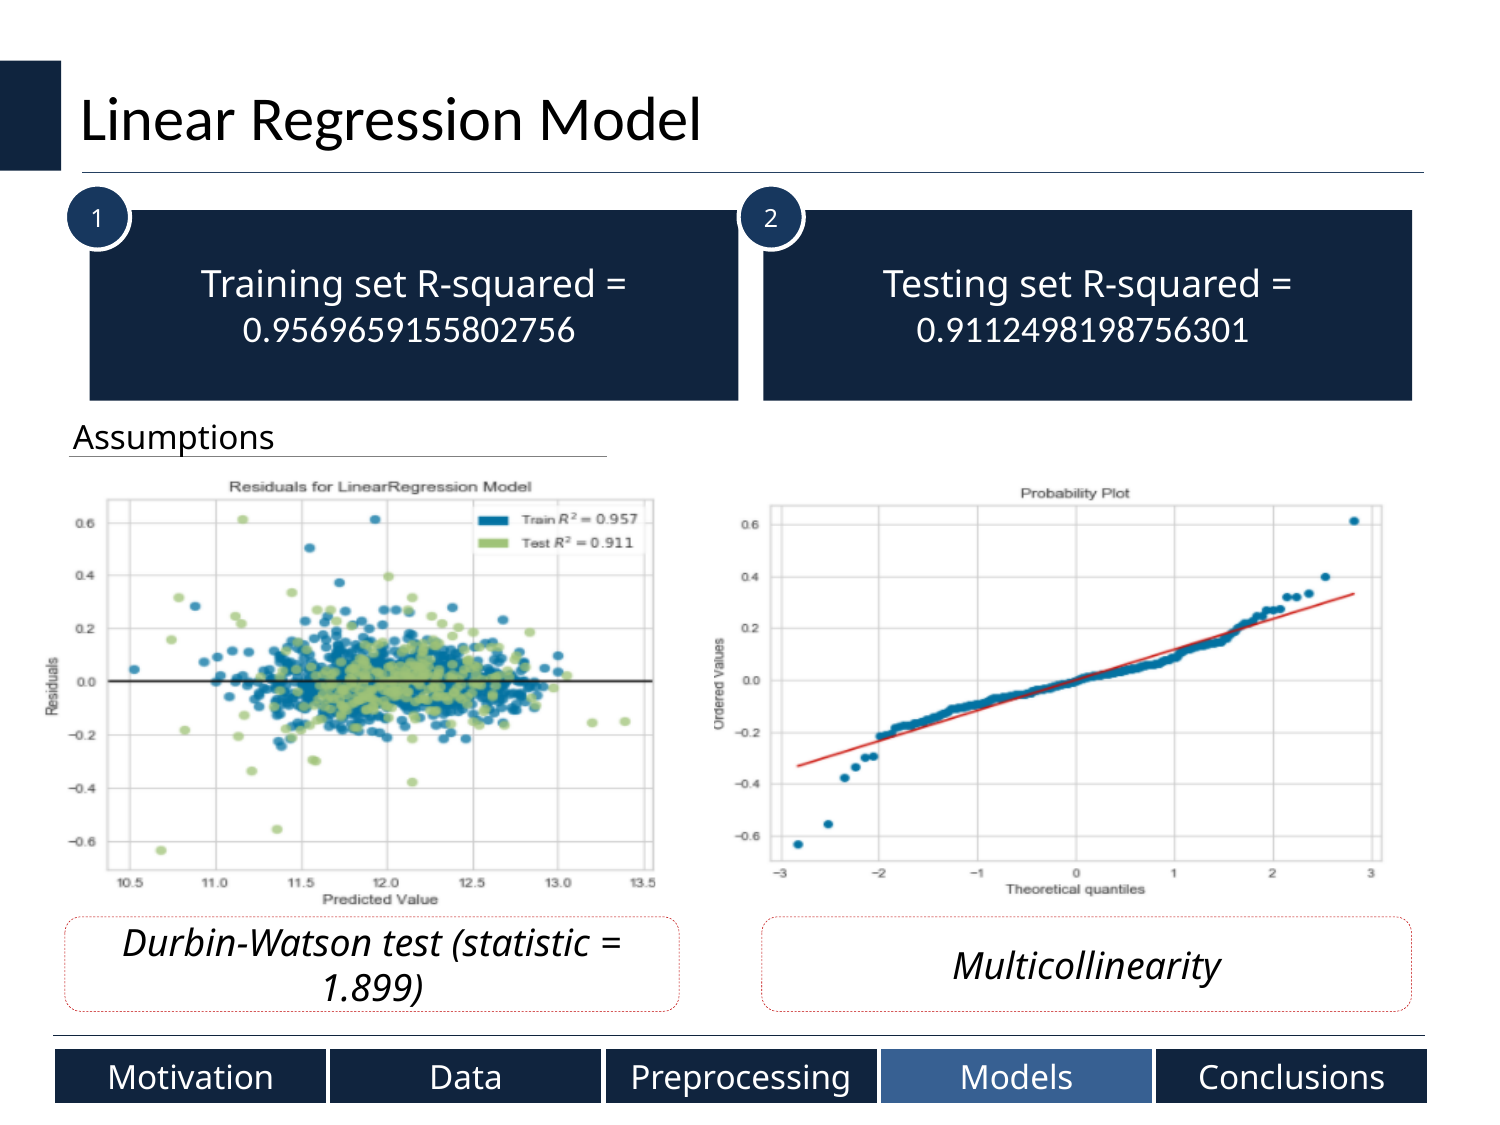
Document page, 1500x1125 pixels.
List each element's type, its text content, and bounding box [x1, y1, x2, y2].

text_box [52, 1046, 1430, 1106]
picture [29, 479, 656, 917]
text_box [0, 60, 62, 171]
text_box Training set R-squared = 0.9569659155802756 [88, 208, 741, 403]
text_box 2 [736, 182, 806, 252]
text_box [57, 408, 612, 465]
text_box Linear Regression Model [65, 60, 1360, 171]
text_box Multicollinearity [759, 914, 1414, 1014]
picture [714, 479, 1400, 906]
text_box Durbin-Watson test (statistic = 1.899) [62, 916, 682, 1014]
text_box Testing set R-squared = 0.9112498198756301 [761, 208, 1414, 403]
text_box 1 [62, 182, 133, 252]
